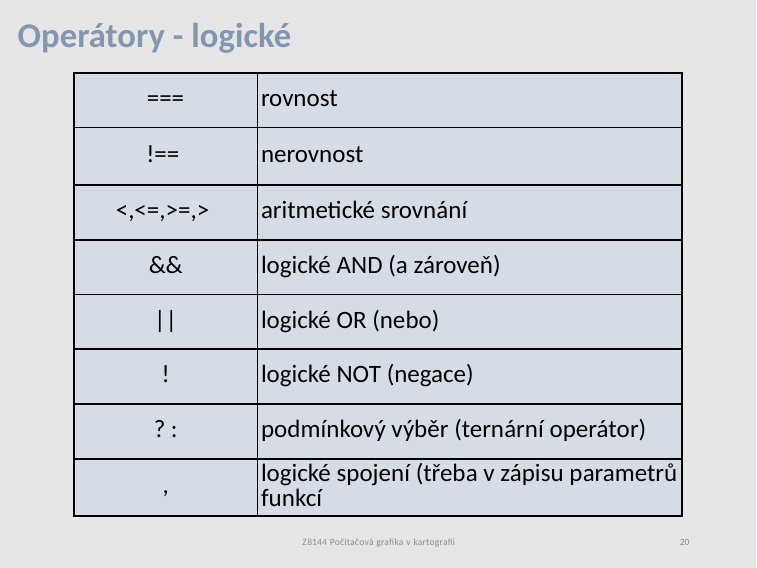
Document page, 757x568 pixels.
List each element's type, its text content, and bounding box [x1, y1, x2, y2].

table_cell ! [75, 350, 257, 403]
table_header === [75, 74, 257, 127]
table_cell <,<=,>=,> [75, 186, 257, 239]
table_cell || [75, 295, 257, 348]
table_cell podmínkový výběr (ternární operátor) [258, 405, 681, 458]
table_cell logické OR (nebo) [258, 295, 681, 348]
table_cell logické NOT (negace) [258, 350, 681, 403]
table_cell logické AND (a zároveň) [258, 241, 681, 294]
table_cell && [75, 241, 257, 294]
table_cell nerovnost [258, 128, 681, 184]
table_cell ? : [75, 405, 257, 458]
footer Z8144 Počítačová grafika v kartografii [250, 526, 506, 557]
table_cell logické spojení (třeba v zápisu parametrů funkcí [258, 460, 681, 515]
slide_number 20 [534, 526, 705, 557]
table_cell !== [75, 128, 257, 184]
table_header rovnost [258, 74, 681, 127]
table_cell , [75, 460, 257, 515]
table_cell aritmetické srovnání [258, 186, 681, 239]
title Operátory - logické [15, 0, 366, 81]
